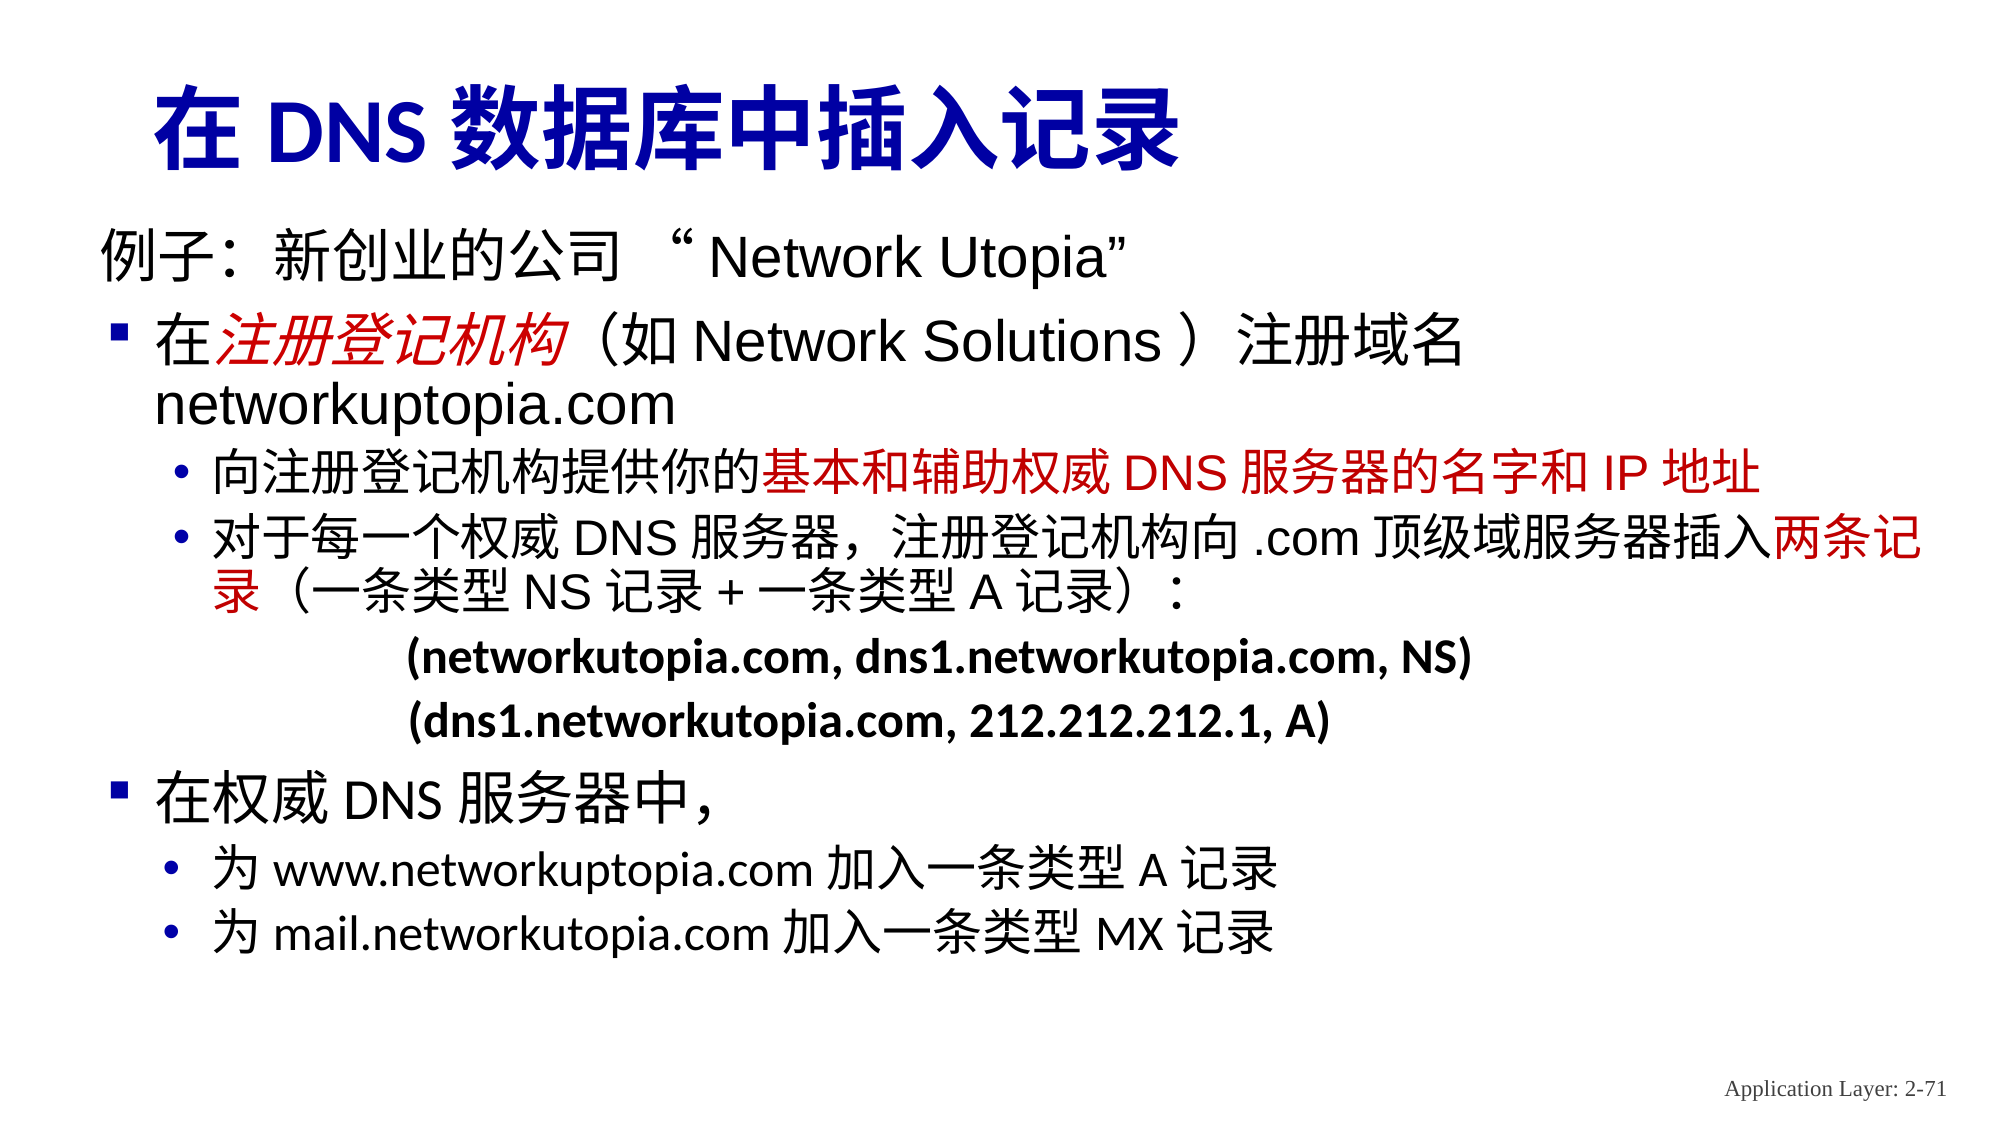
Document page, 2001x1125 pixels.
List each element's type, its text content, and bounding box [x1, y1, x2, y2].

text_box 例子：新创业的公司 “Network Utopia” 在注册登记机构（如Network Solutions）注册域名networkuptopia.com 向注册登记机构提供你的基本和辅助权威DNS服务器的名字和IP地址 对于每一个权威DNS服务器，注册登记机构向.com顶级域服务器插入两条记录（一条类型NS记录+一条类型A记录）： (networkutopia.com, dns1.networkutopia.com, NS) (dns1.networkutopia.com, 212.212.212.1, A) 在权威DNS服务器中， 为www.networkuptopia.com加入一条类型A记录 为mail.networkutopia.com加入一条类型MX记录 [82, 220, 1986, 983]
slide_number Application Layer: 2-71 [1512, 1056, 1963, 1117]
title 在DNS数据库中插入记录 [137, 59, 1863, 207]
